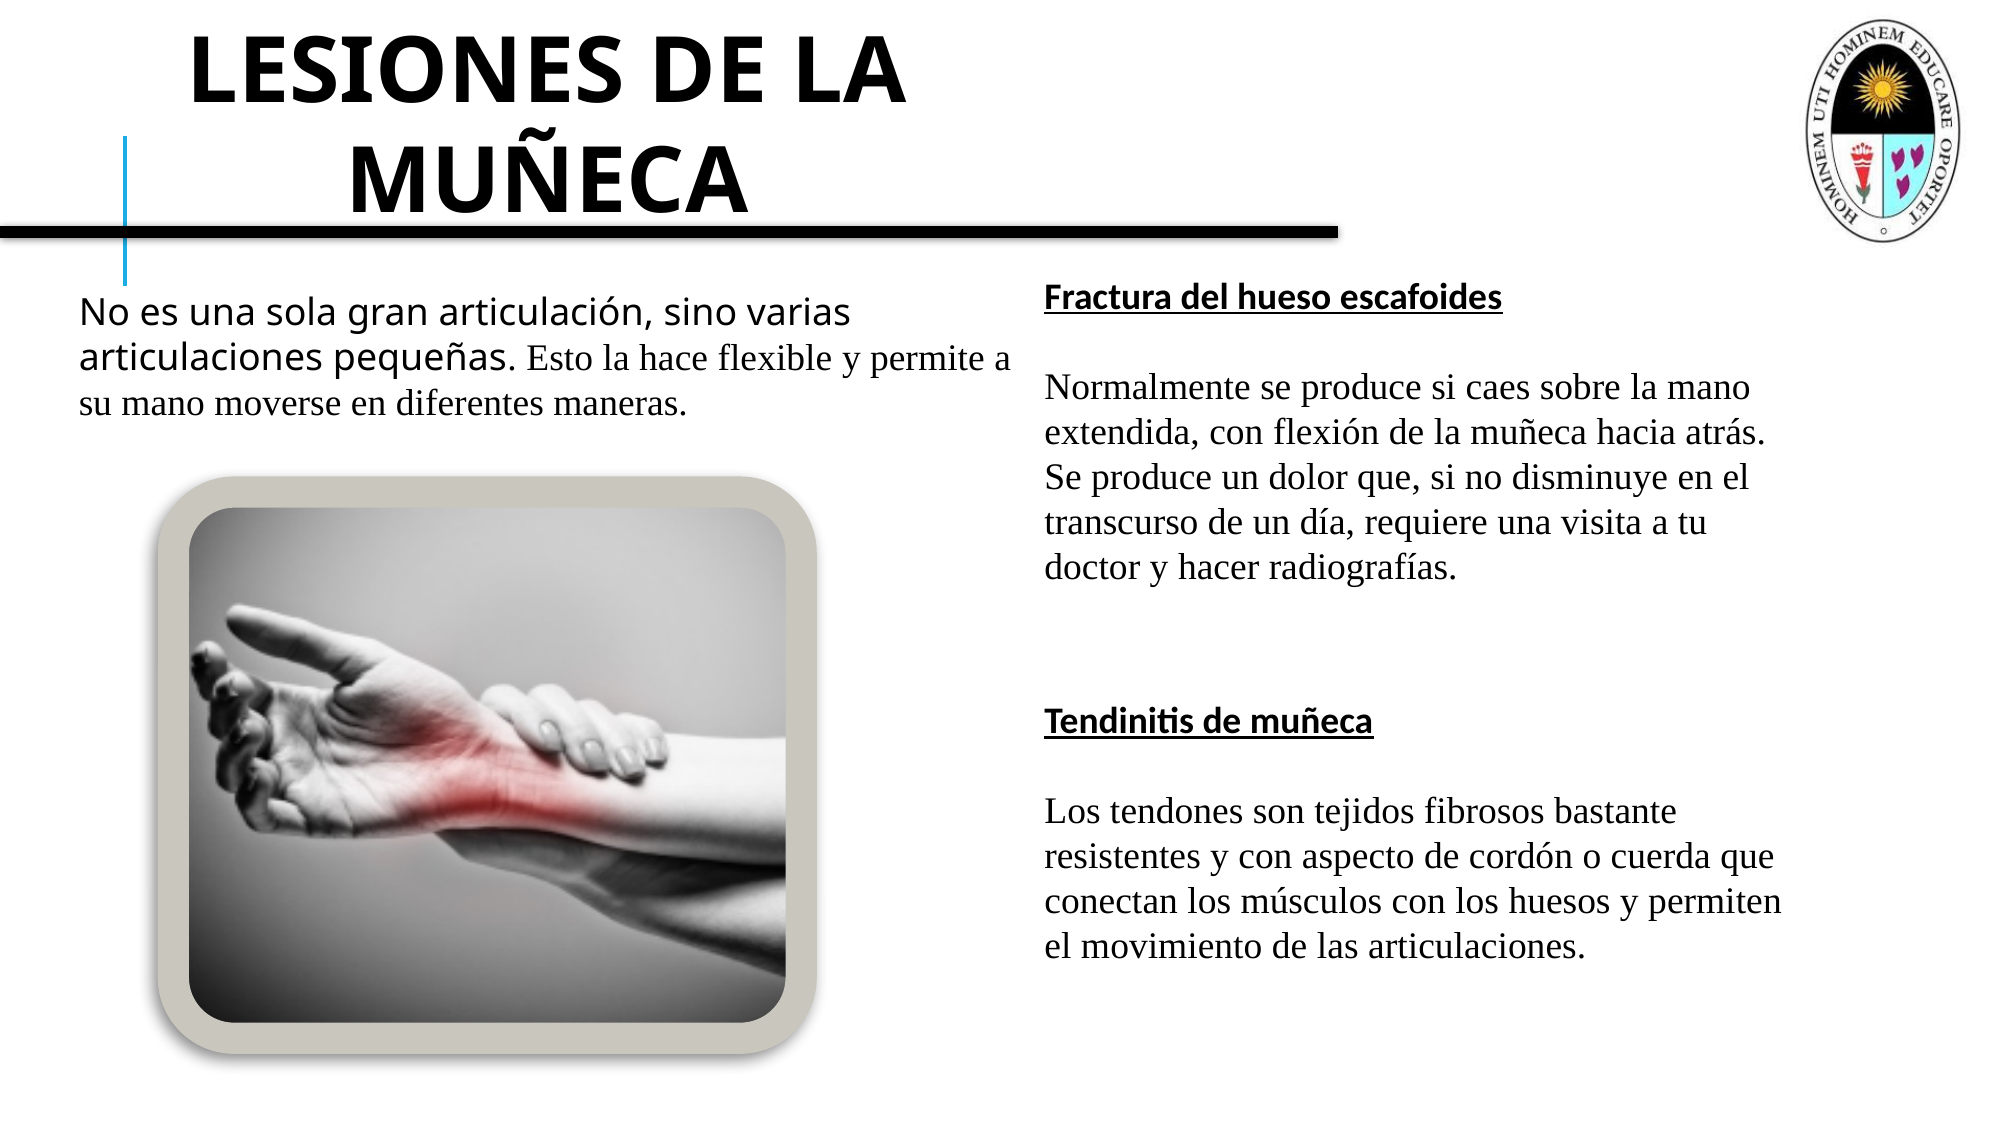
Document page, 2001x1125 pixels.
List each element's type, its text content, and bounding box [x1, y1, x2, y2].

text_box No es una sola gran articulación, sino varias articulaciones pequeñas. Esto la hace flexible y permite a su mano moverse en diferentes maneras. [63, 296, 1029, 461]
picture [173, 491, 802, 1039]
text_box Tendinitis de muñeca Los tendones son tejidos fibrosos bastante resistentes y con aspecto de cordón o cuerda que conectan los músculos con los huesos y permiten el movimiento de las articulaciones. [1029, 688, 1827, 1019]
picture [1766, 13, 2000, 249]
text_box Fractura del hueso escafoides Normalmente se produce si caes sobre la mano extendida, con flexión de la muñeca hacia atrás. Se produce un dolor que, si no disminuye en el transcurso de un día, requiere una visita a tu doctor y hacer radiografías. [1029, 264, 1827, 685]
text_box LESIONES DE LA MUÑECA [28, 41, 1065, 200]
